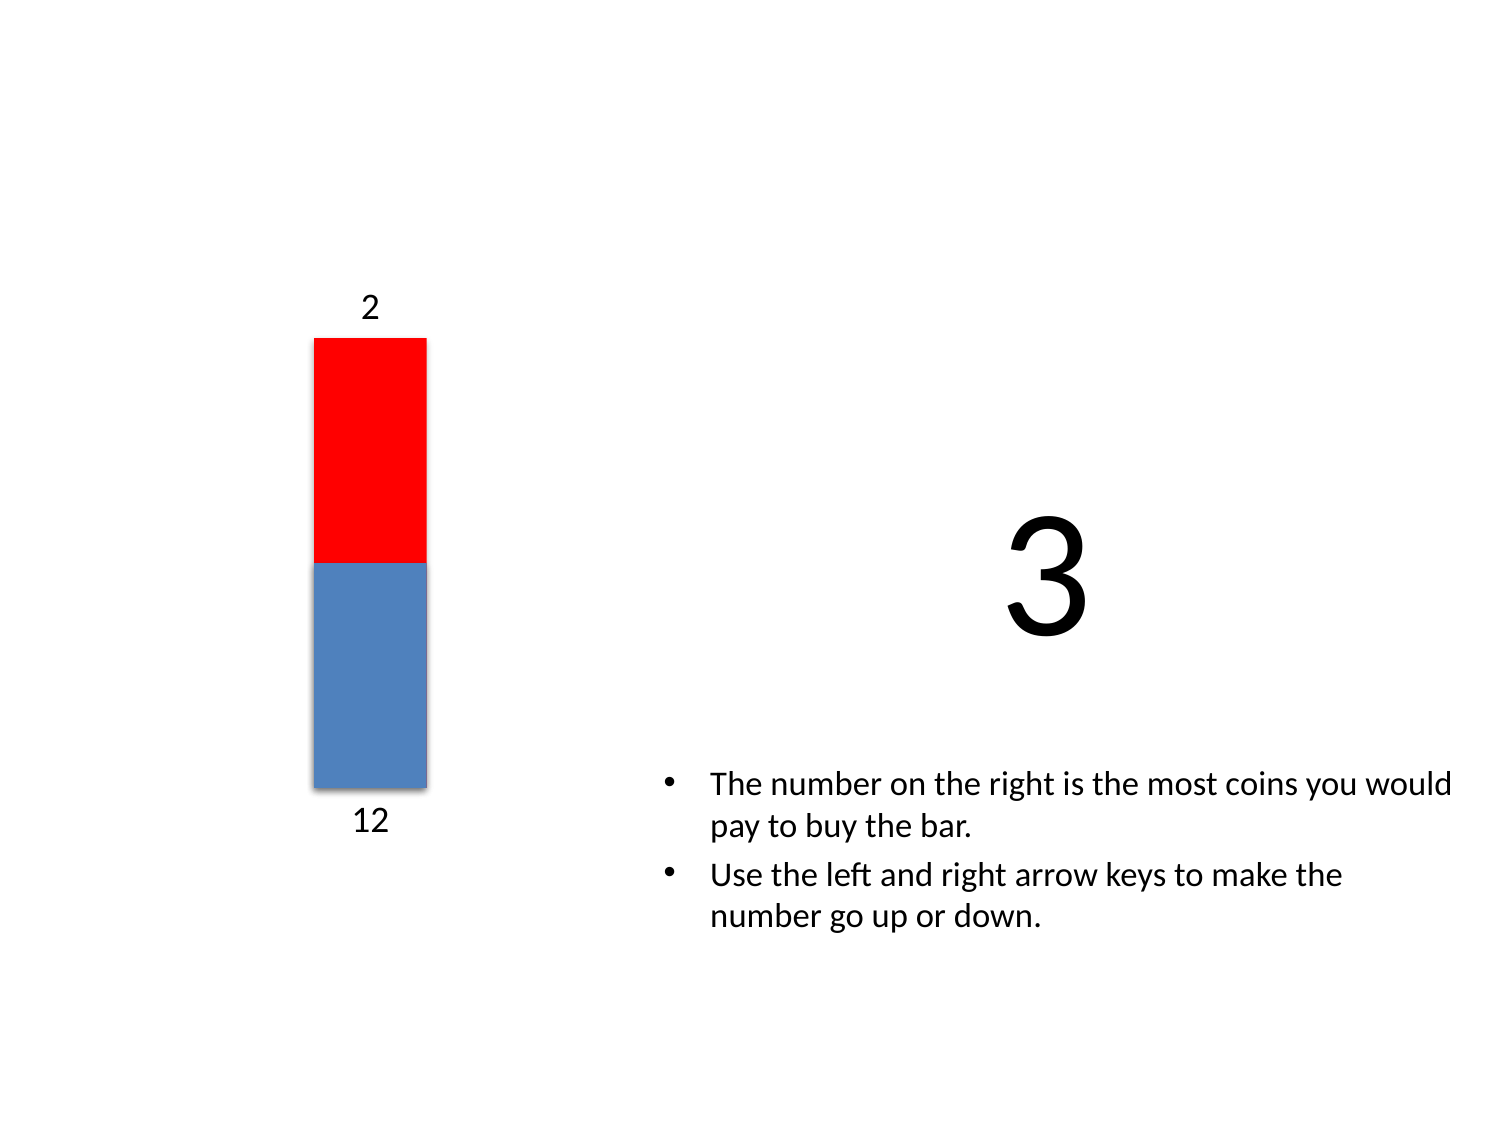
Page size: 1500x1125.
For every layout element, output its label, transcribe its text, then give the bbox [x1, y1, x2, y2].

text_box 3 [984, 444, 1117, 680]
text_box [313, 274, 427, 849]
text_box The number on the right is the most coins you would pay to buy the bar. Use the left and right arrow keys to make the number go up or down. [648, 753, 1474, 944]
